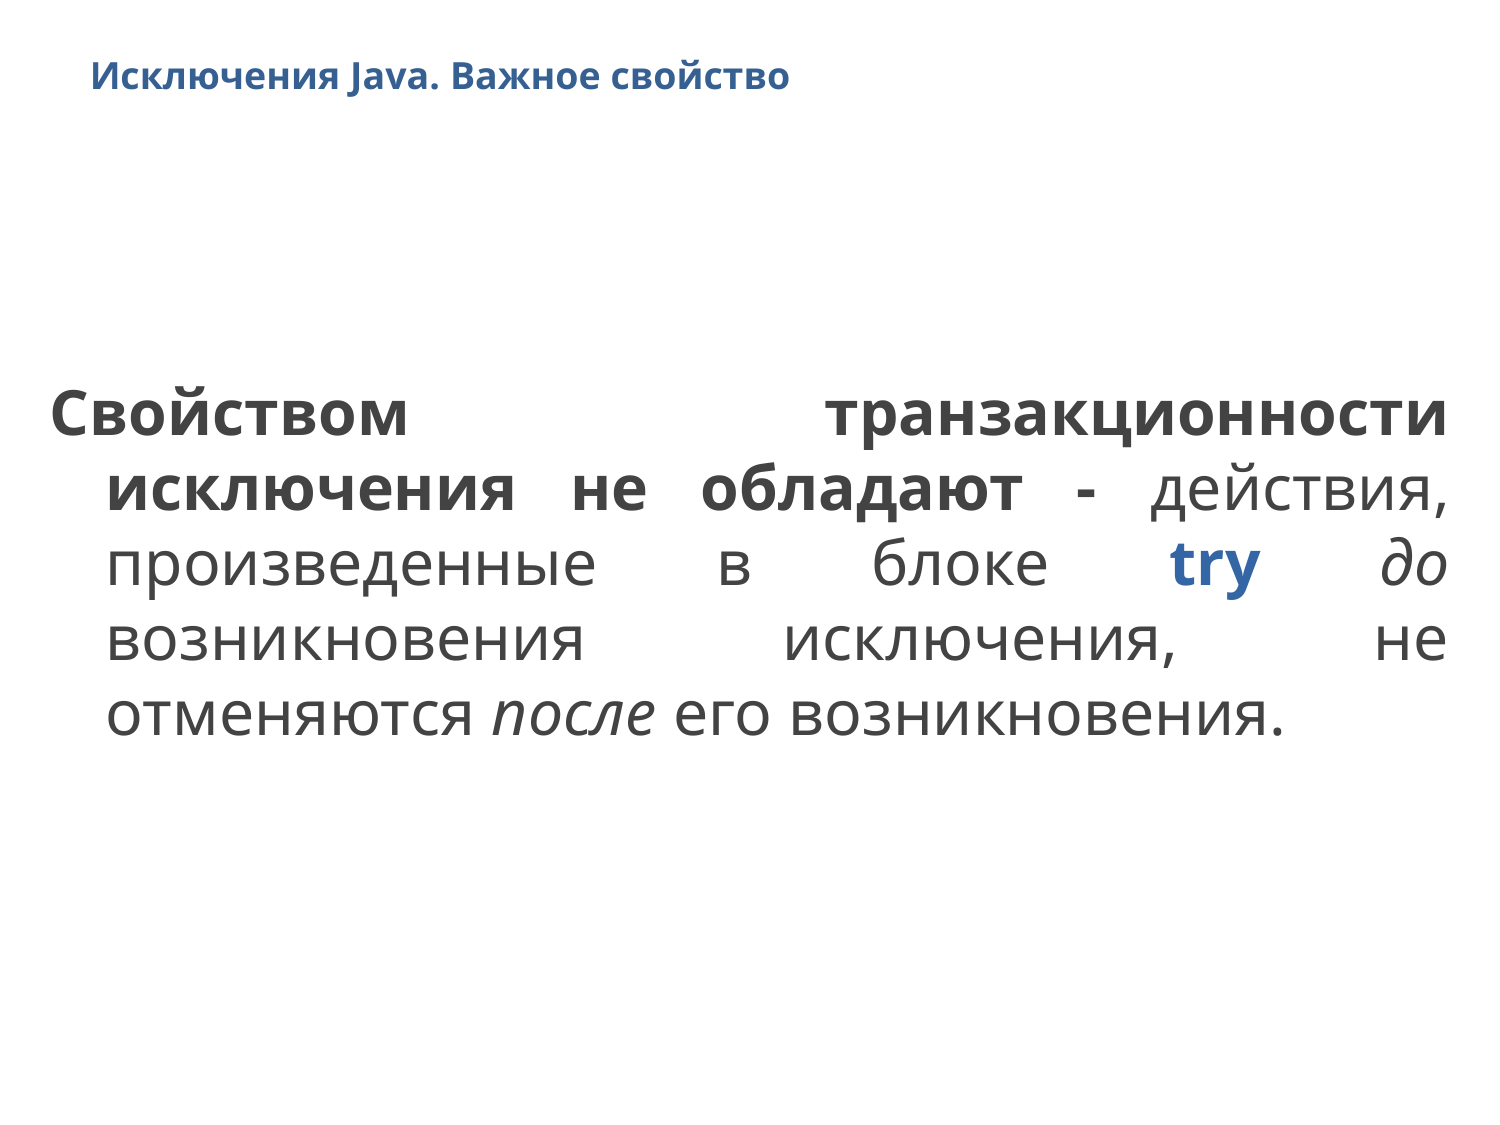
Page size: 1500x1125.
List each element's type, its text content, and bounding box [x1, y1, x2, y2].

text_box Исключения Java. Важное свойство [75, 45, 1425, 163]
text_box Cвойством транзакционности исключения не обладают - действия, произведенные в блоке try до возникновения исключения, не отменяются после его возникновения. [34, 365, 1465, 760]
